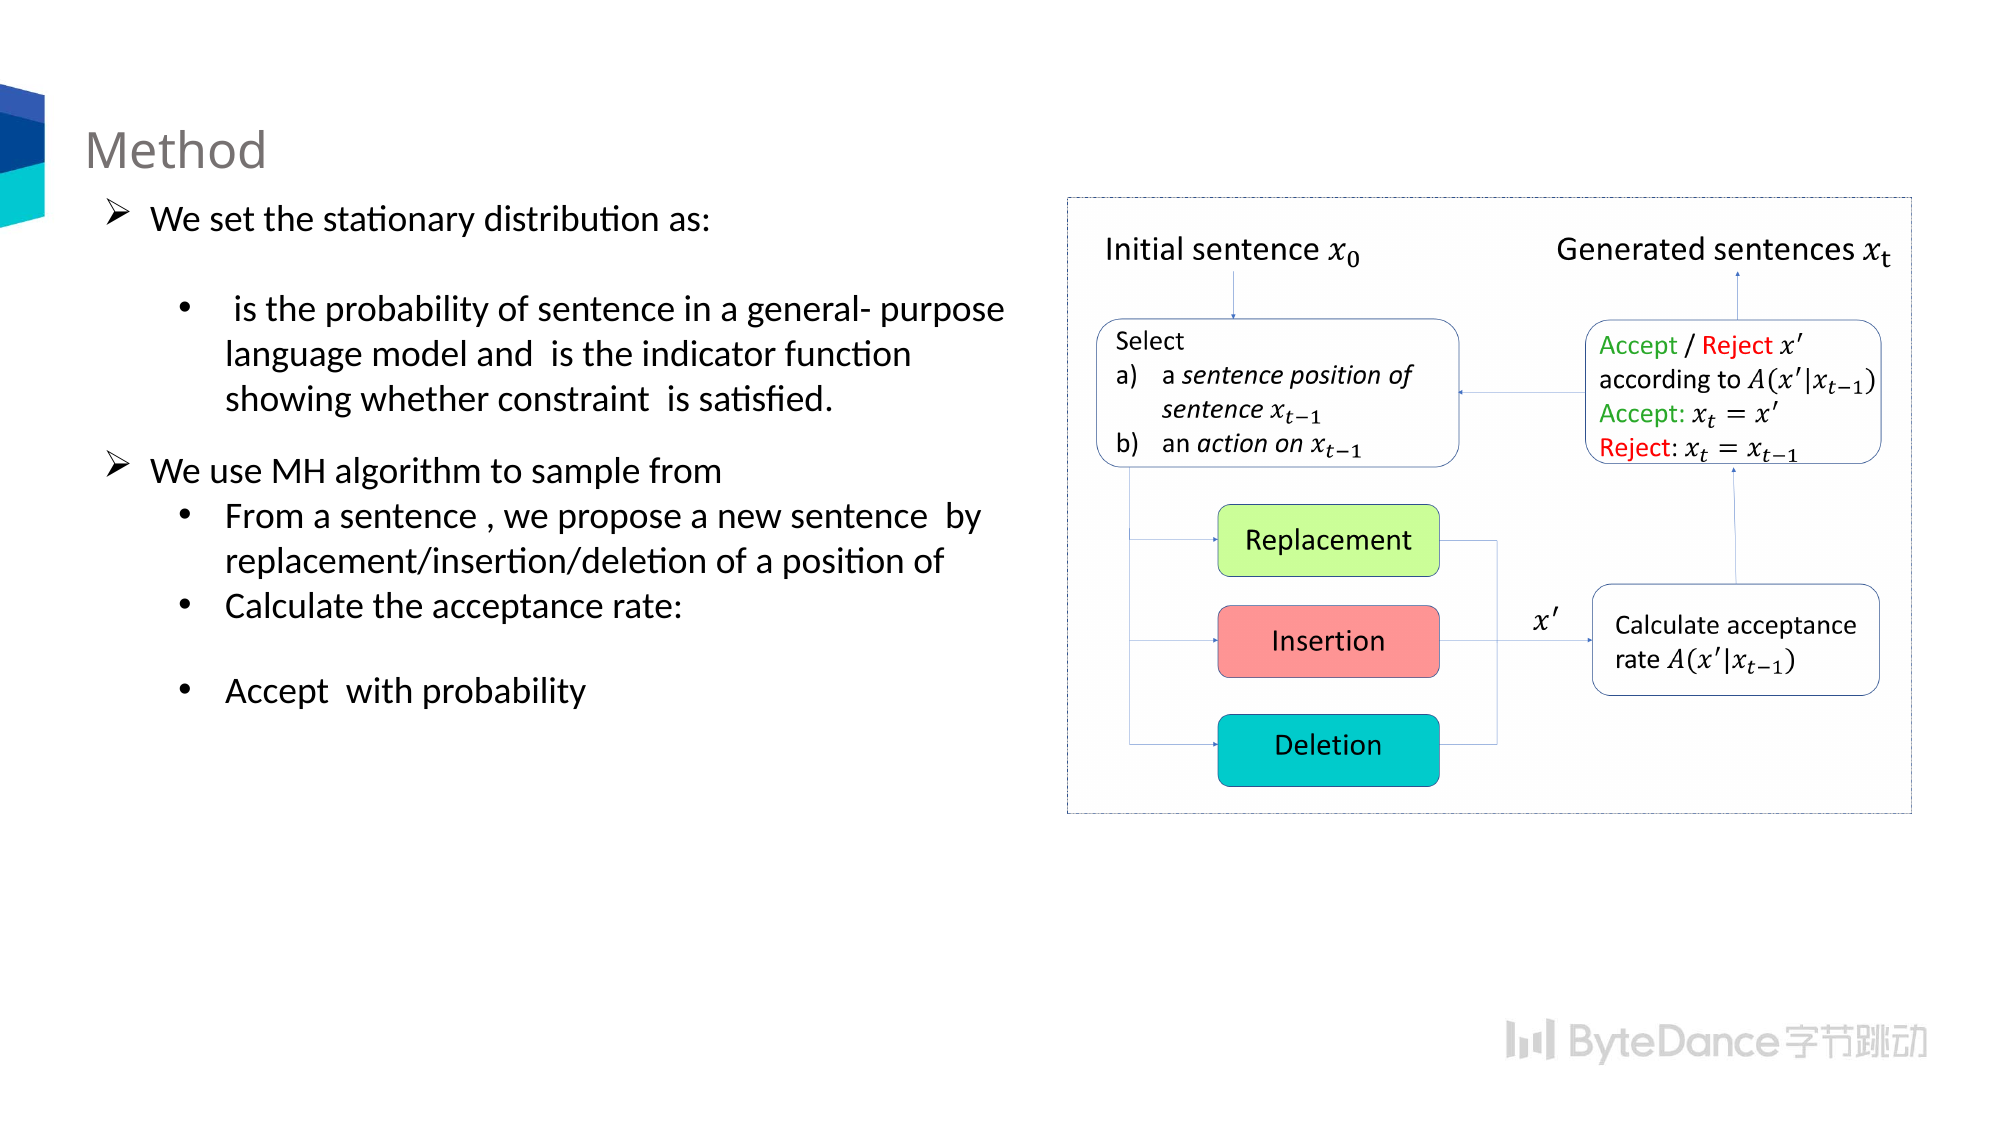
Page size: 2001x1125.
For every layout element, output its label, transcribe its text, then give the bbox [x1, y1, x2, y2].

picture [0, 0, 2001, 1125]
text_box Method [69, 110, 854, 186]
